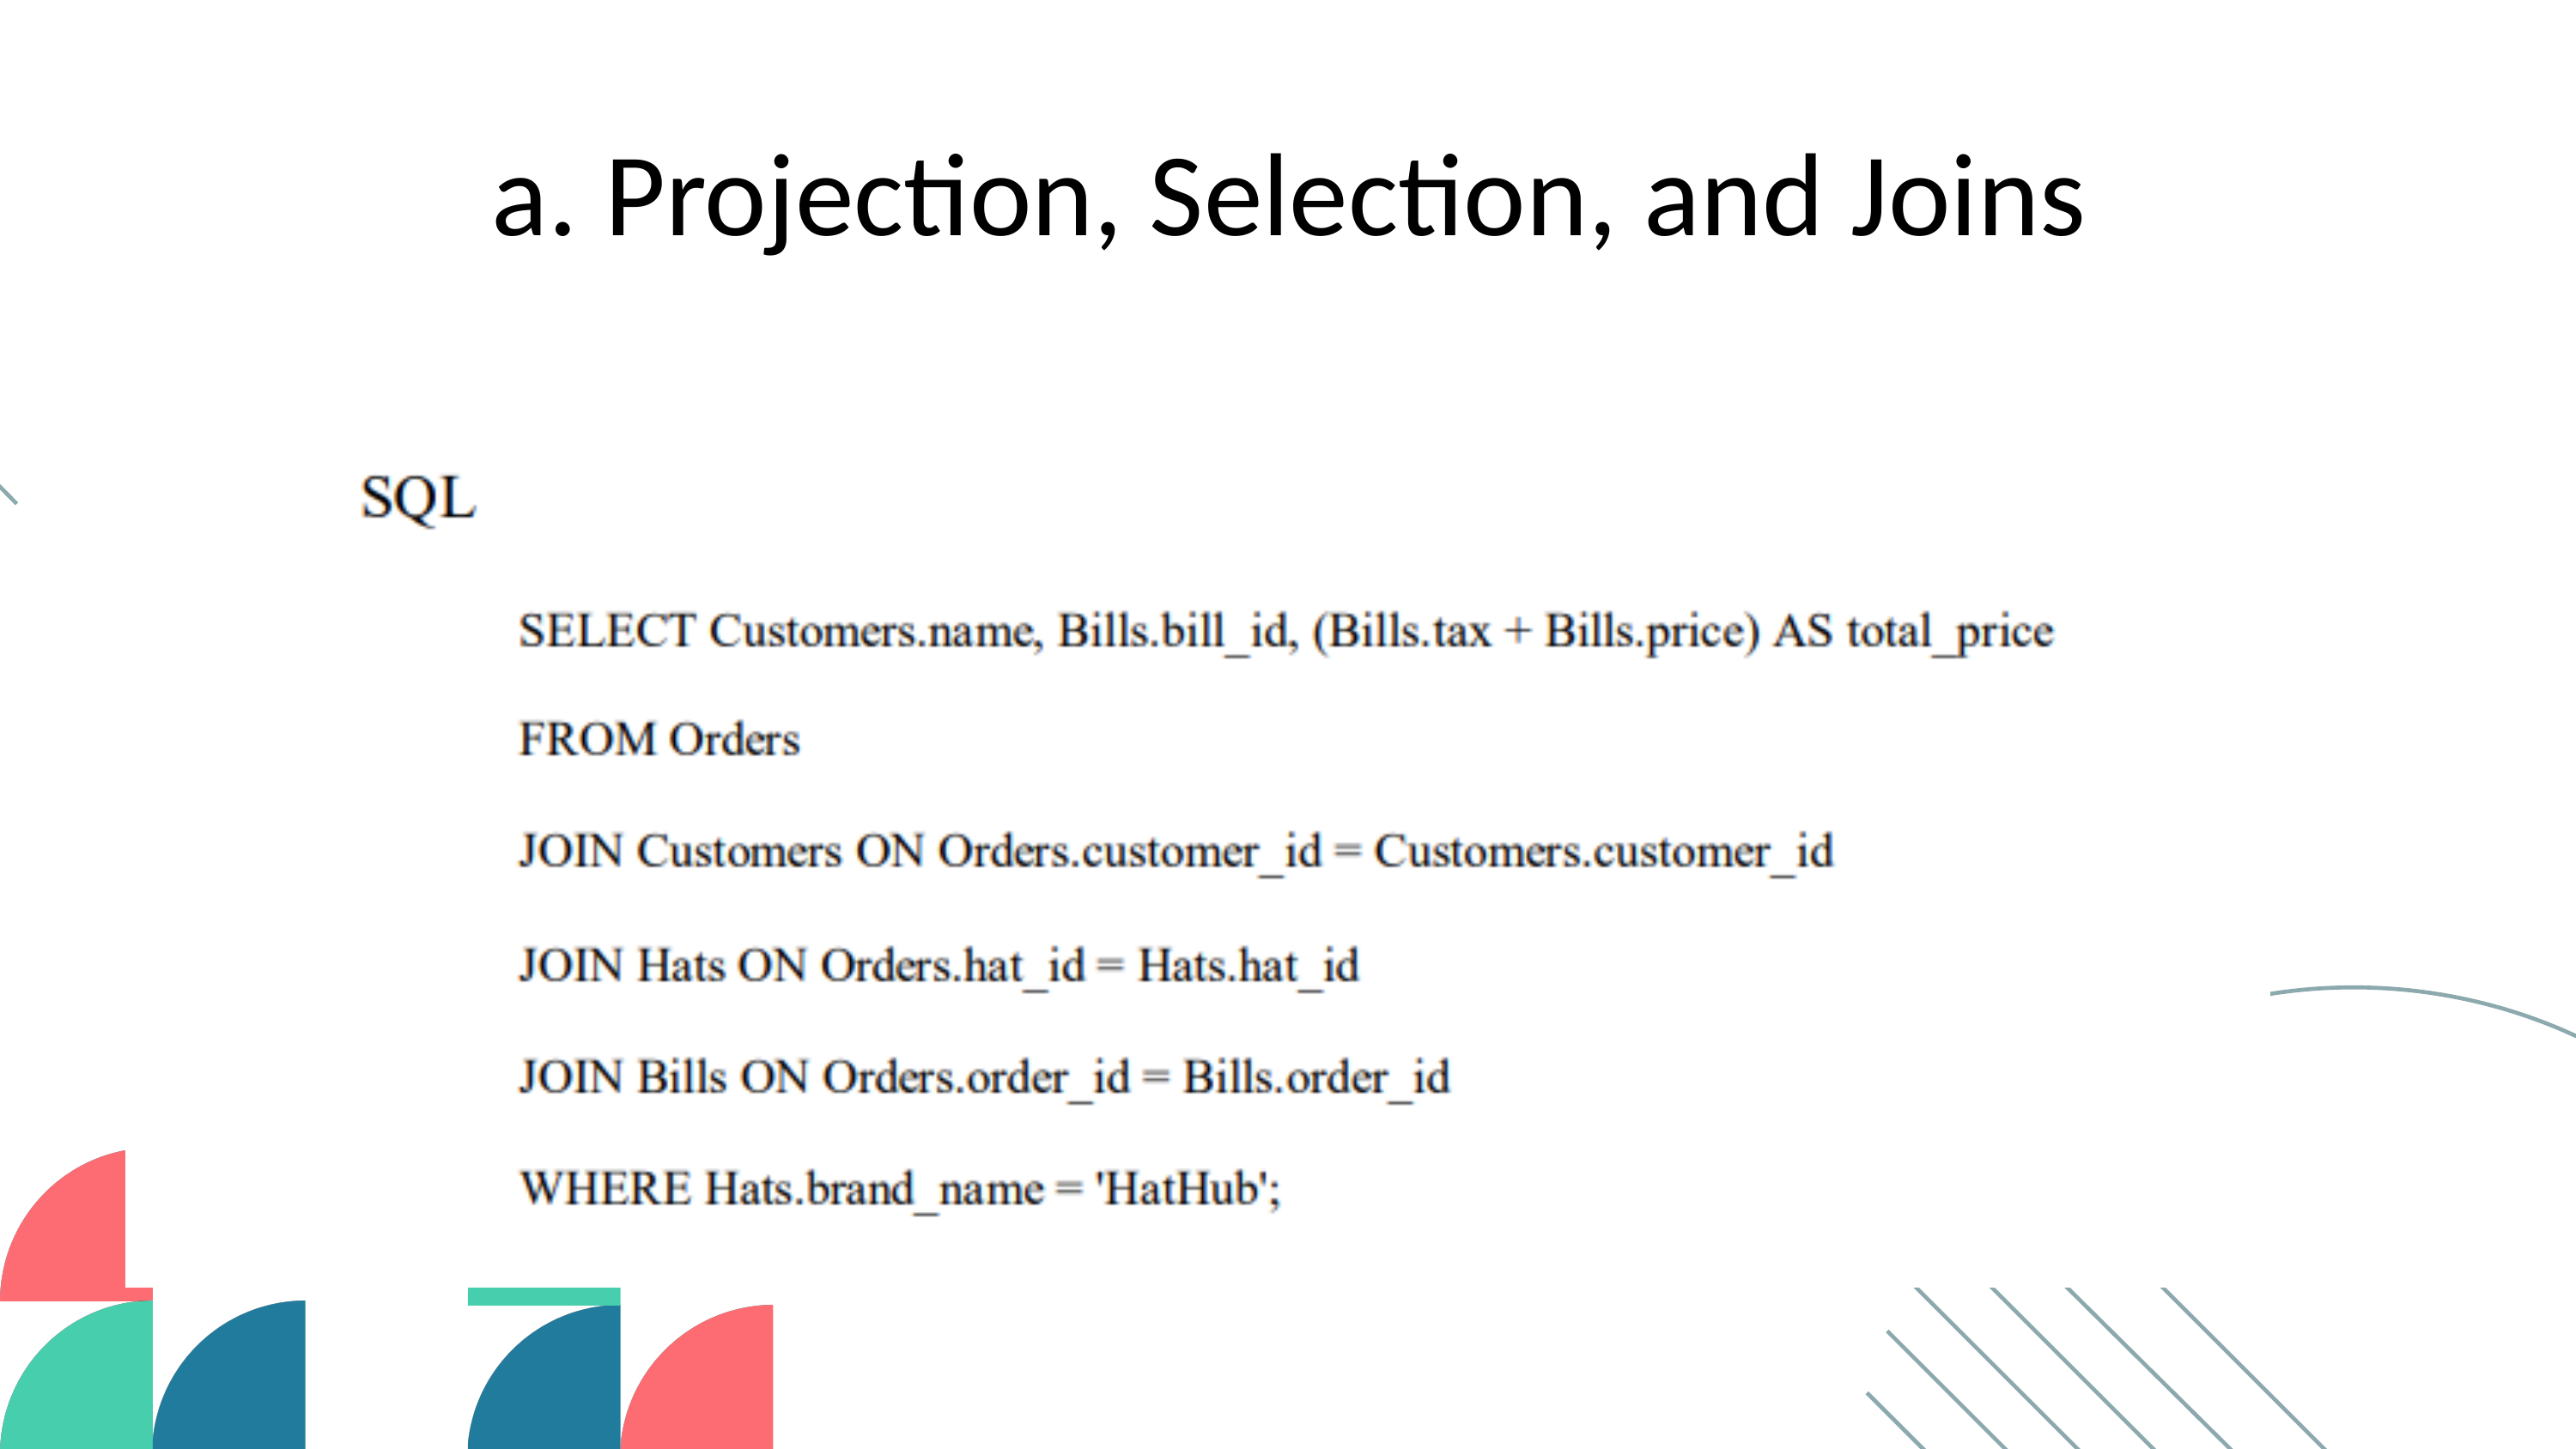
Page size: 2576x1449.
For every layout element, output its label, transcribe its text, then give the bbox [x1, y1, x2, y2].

text_box [152, 1300, 306, 1449]
text_box [0, 1300, 152, 1449]
picture [125, 395, 2270, 1288]
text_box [2025, 1066, 2576, 1449]
text_box a. Projection, Selection, and Joins [30, 143, 2576, 259]
text_box [467, 1297, 621, 1306]
text_box [0, 1149, 153, 1300]
text_box [467, 1306, 620, 1449]
text_box [620, 1305, 774, 1449]
